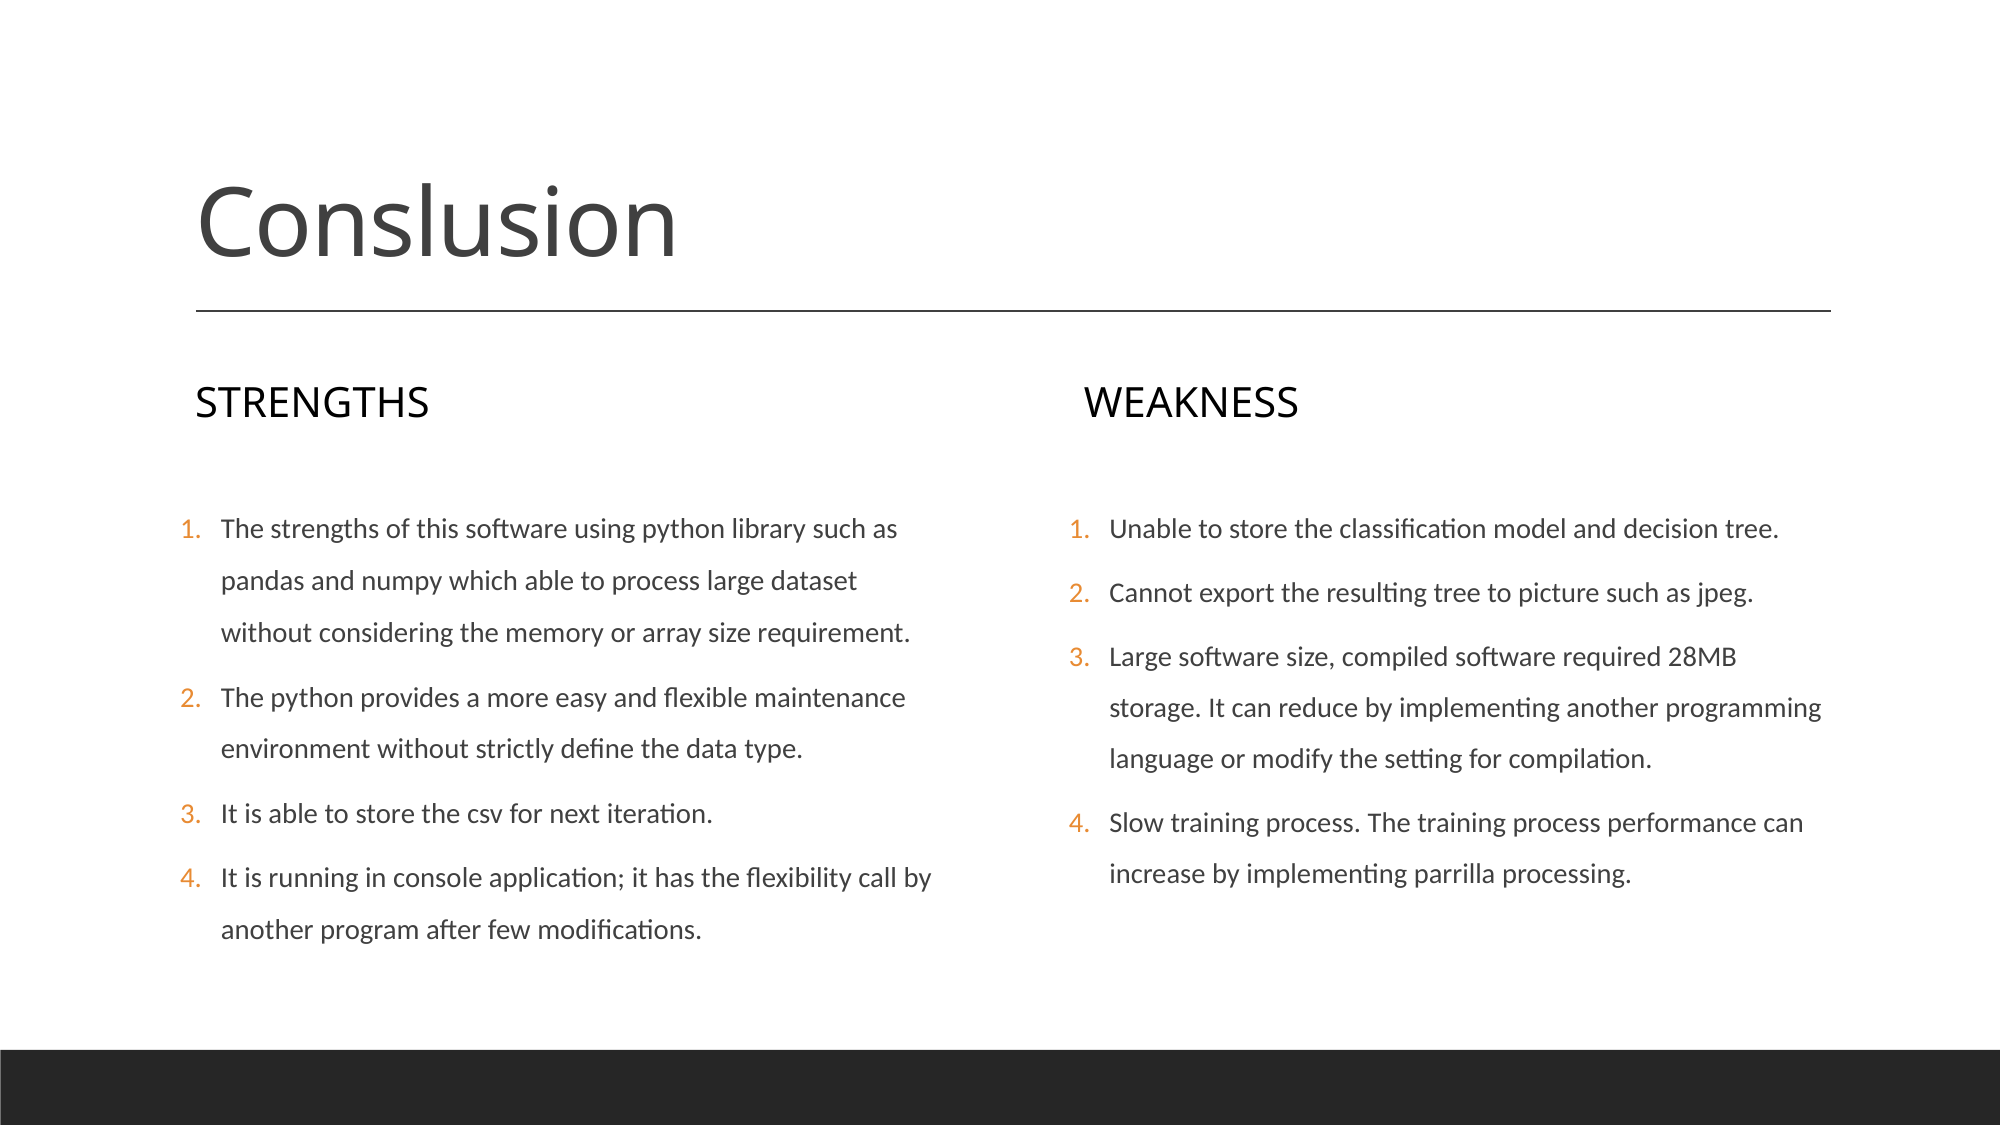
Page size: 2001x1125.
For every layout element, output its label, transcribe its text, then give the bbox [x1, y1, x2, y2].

title Conslusion [180, 47, 1830, 285]
list Weakness [1068, 337, 1830, 459]
list Unable to store the classification model and decision tree. Cannot export the resulting tree to picture such as jpeg. Large software size, compiled software required 28MB storage. It can reduce by implementing another programming language or modify the setting for compilation. Slow training process. The training process performance can increase by implementing parrilla processing. [1068, 485, 1830, 963]
list Strengths [180, 337, 942, 459]
list The strengths of this software using python library such as pandas and numpy which able to process large dataset without considering the memory or array size requirement. The python provides a more easy and flexible maintenance environment without strictly define the data type. It is able to store the csv for next iteration. It is running in console application; it has the flexibility call by another program after few modifications. [180, 485, 942, 963]
